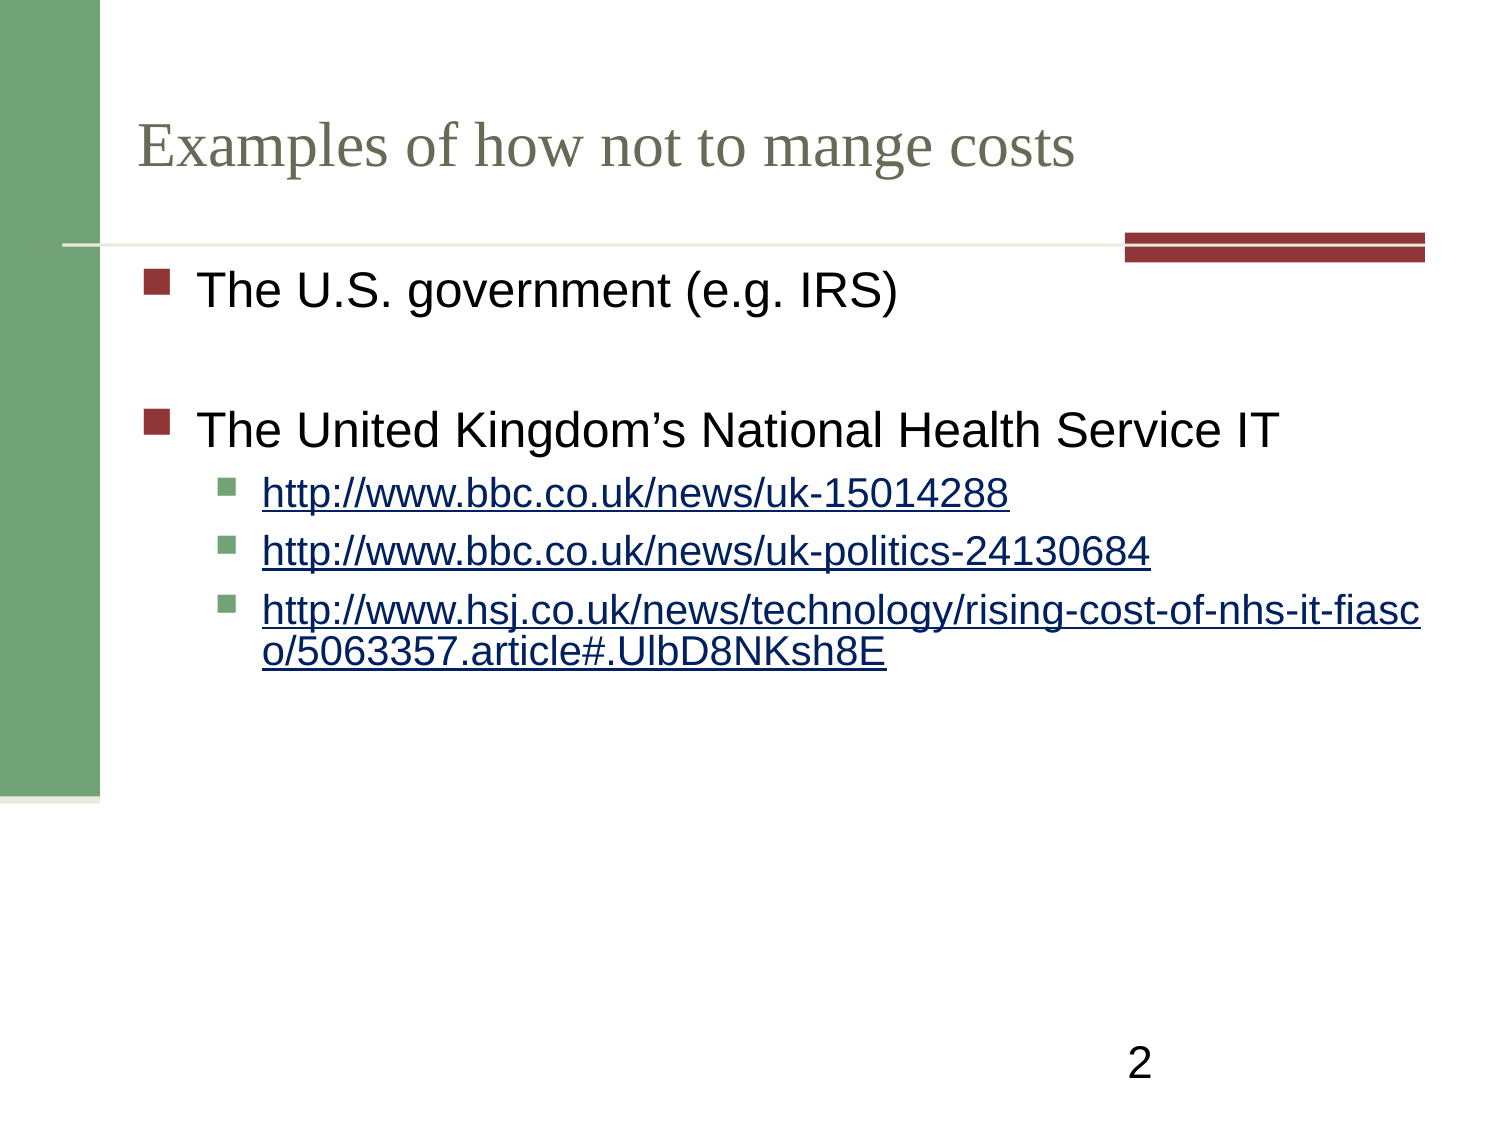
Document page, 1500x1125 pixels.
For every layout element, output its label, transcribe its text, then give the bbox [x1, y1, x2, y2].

slide_number 2 [1112, 1025, 1425, 1100]
list The U.S. government (e.g. IRS) The United Kingdom’s National Health Service IT http://www.bbc.co.uk/news/uk-15014288 http://www.bbc.co.uk/news/uk-politics-24130684 http://www.hsj.co.uk/news/technology/rising-cost-of-nhs-it-fiasco/5063357.article#.UlbD8NKsh8E [125, 249, 1438, 1000]
title Examples of how not to mange costs [122, 95, 1486, 188]
